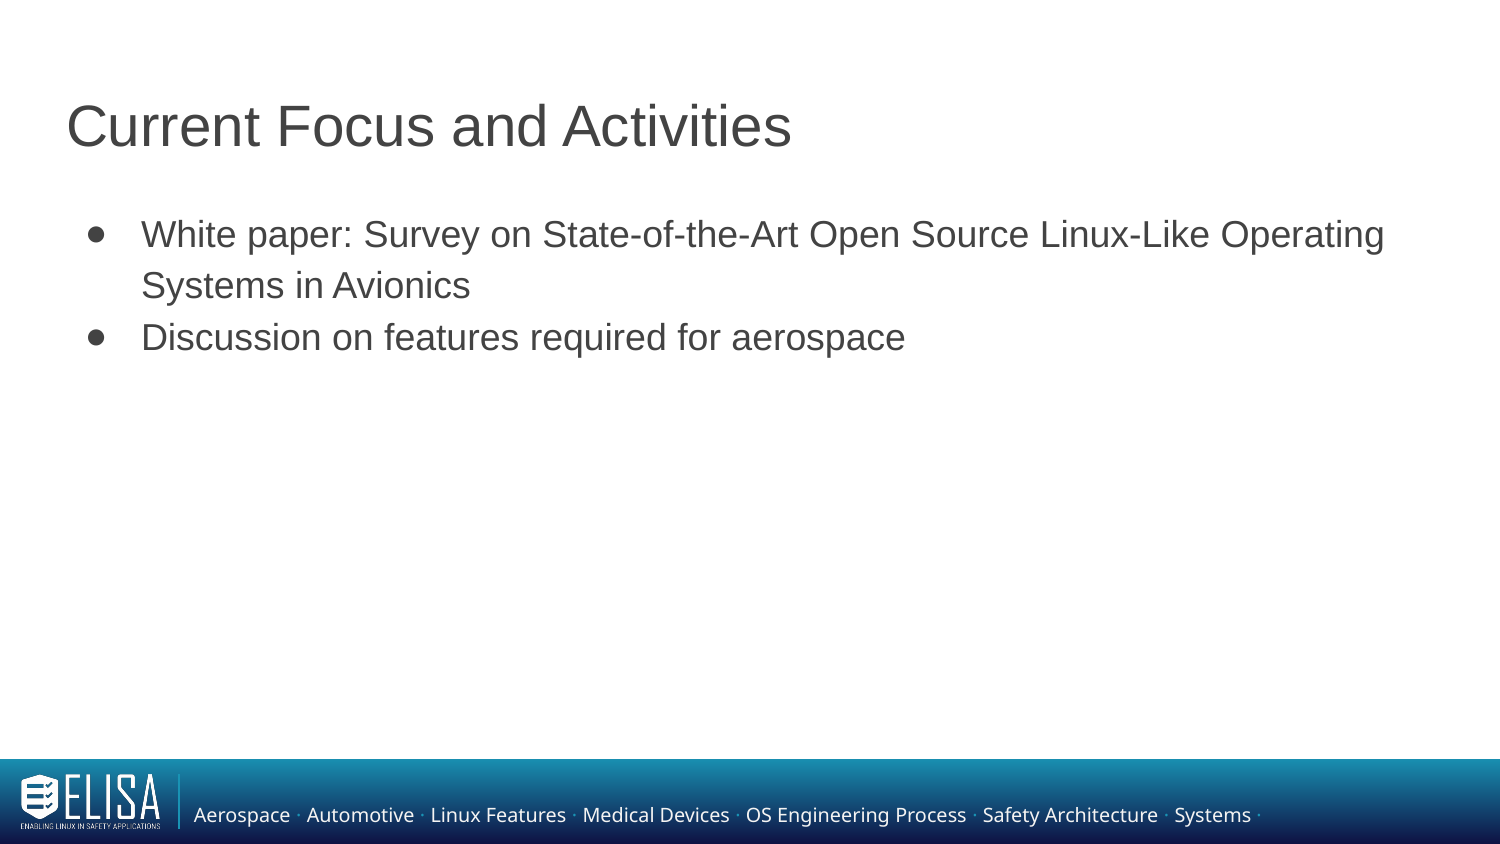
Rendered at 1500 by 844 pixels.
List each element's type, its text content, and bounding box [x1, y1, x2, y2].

picture [21, 774, 160, 829]
list White paper: Survey on State-of-the-Art Open Source Linux-Like Operating Systems in Avionics Discussion on features required for aerospace [51, 189, 1449, 690]
title Current Focus and Activities [51, 72, 1449, 167]
